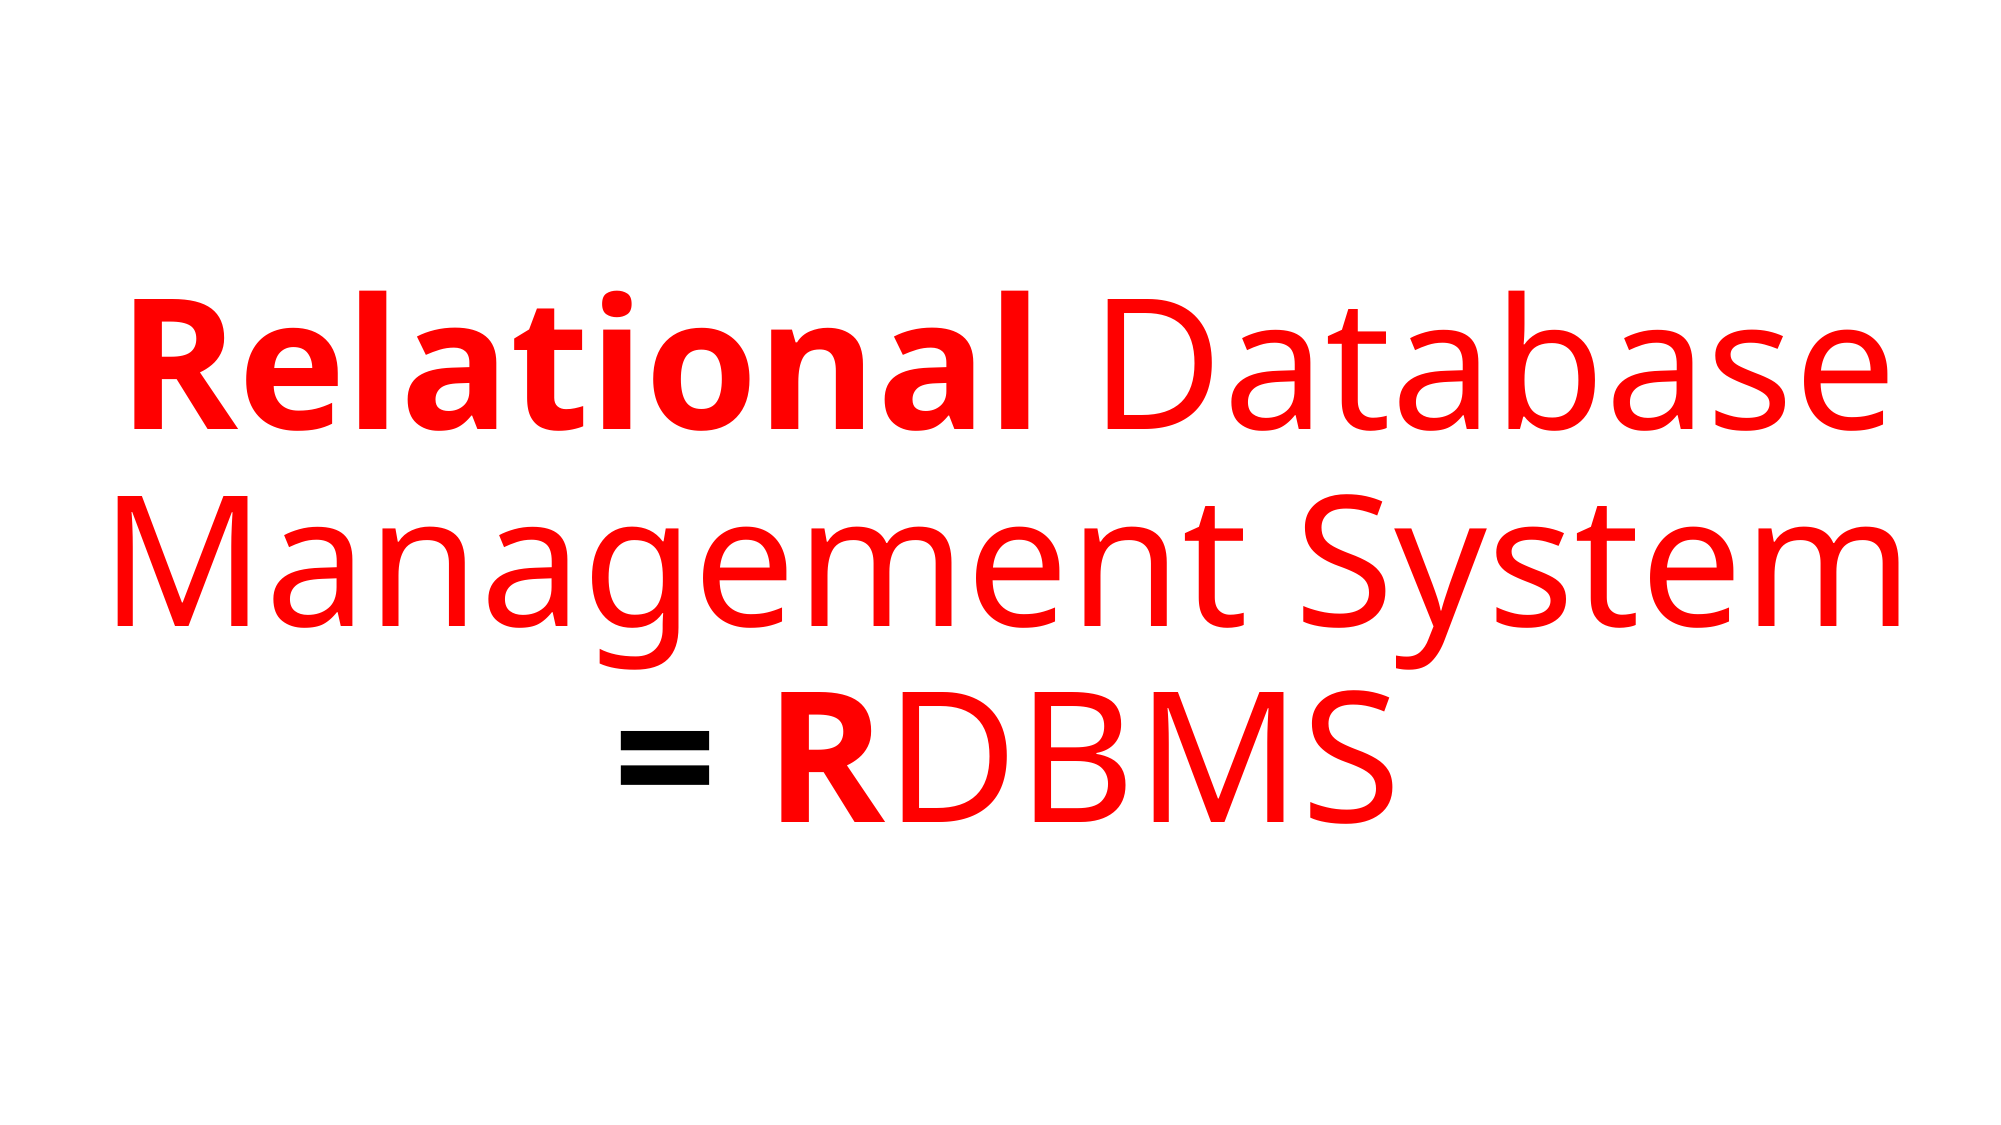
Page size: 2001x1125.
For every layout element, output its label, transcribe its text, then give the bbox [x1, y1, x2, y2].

title Relational Database Management System = RDBMS [69, 128, 1946, 870]
